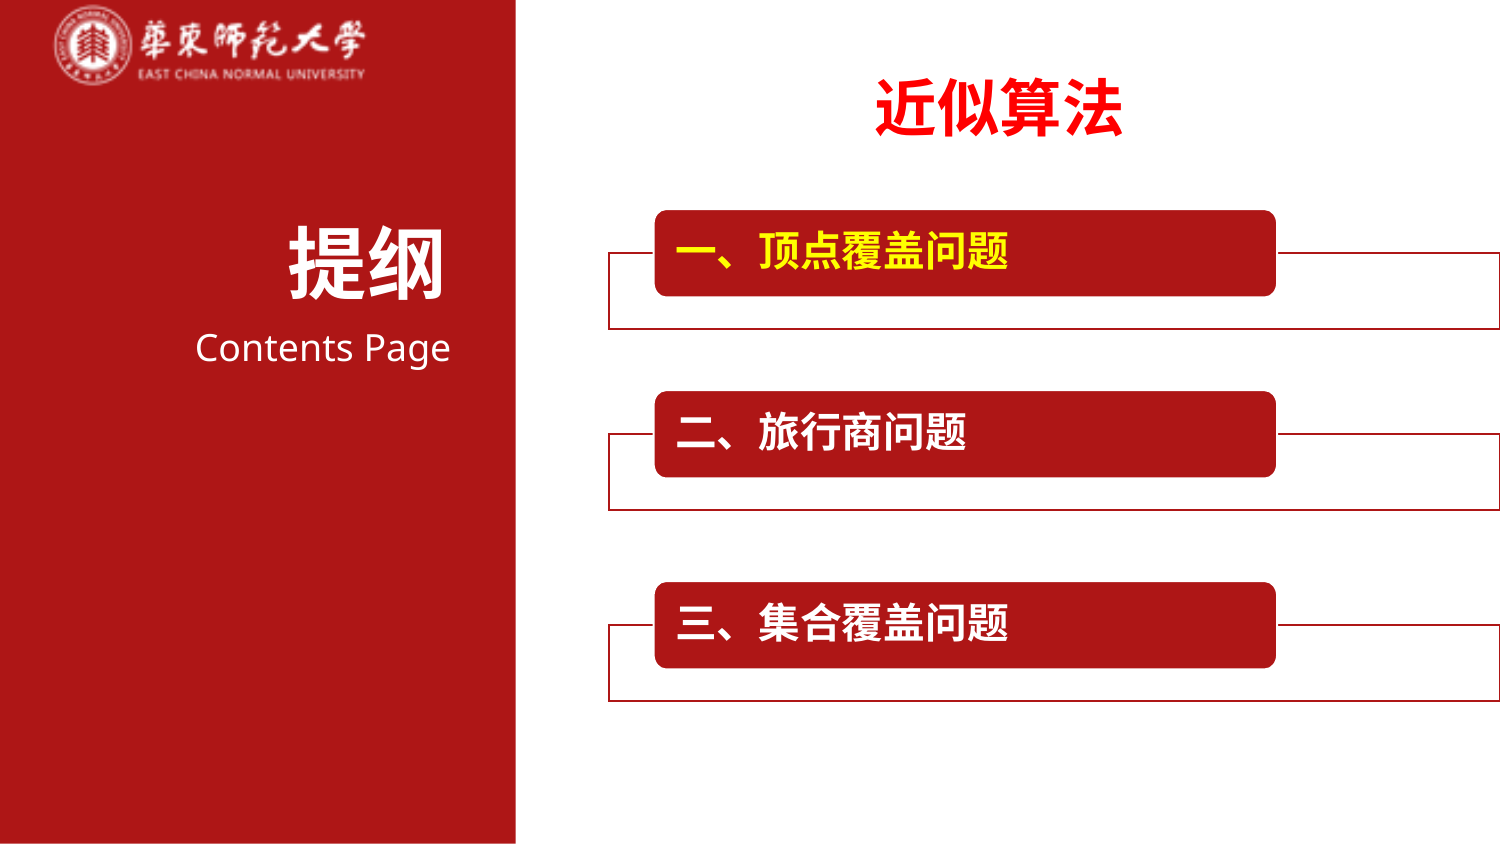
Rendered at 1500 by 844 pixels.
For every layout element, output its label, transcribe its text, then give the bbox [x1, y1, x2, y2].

text_box [608, 433, 1500, 511]
text_box Contents Page [51, 318, 464, 375]
text_box [608, 624, 1500, 702]
text_box 近似算法 [515, 0, 1484, 178]
text_box 三、集合覆盖问题 [652, 580, 1279, 671]
picture [37, 3, 404, 93]
text_box [608, 252, 1500, 330]
text_box 二、旅行商问题 [652, 389, 1279, 480]
text_box 提纲 [165, 209, 458, 316]
text_box [0, 0, 517, 844]
text_box 一、顶点覆盖问题 [652, 208, 1279, 299]
